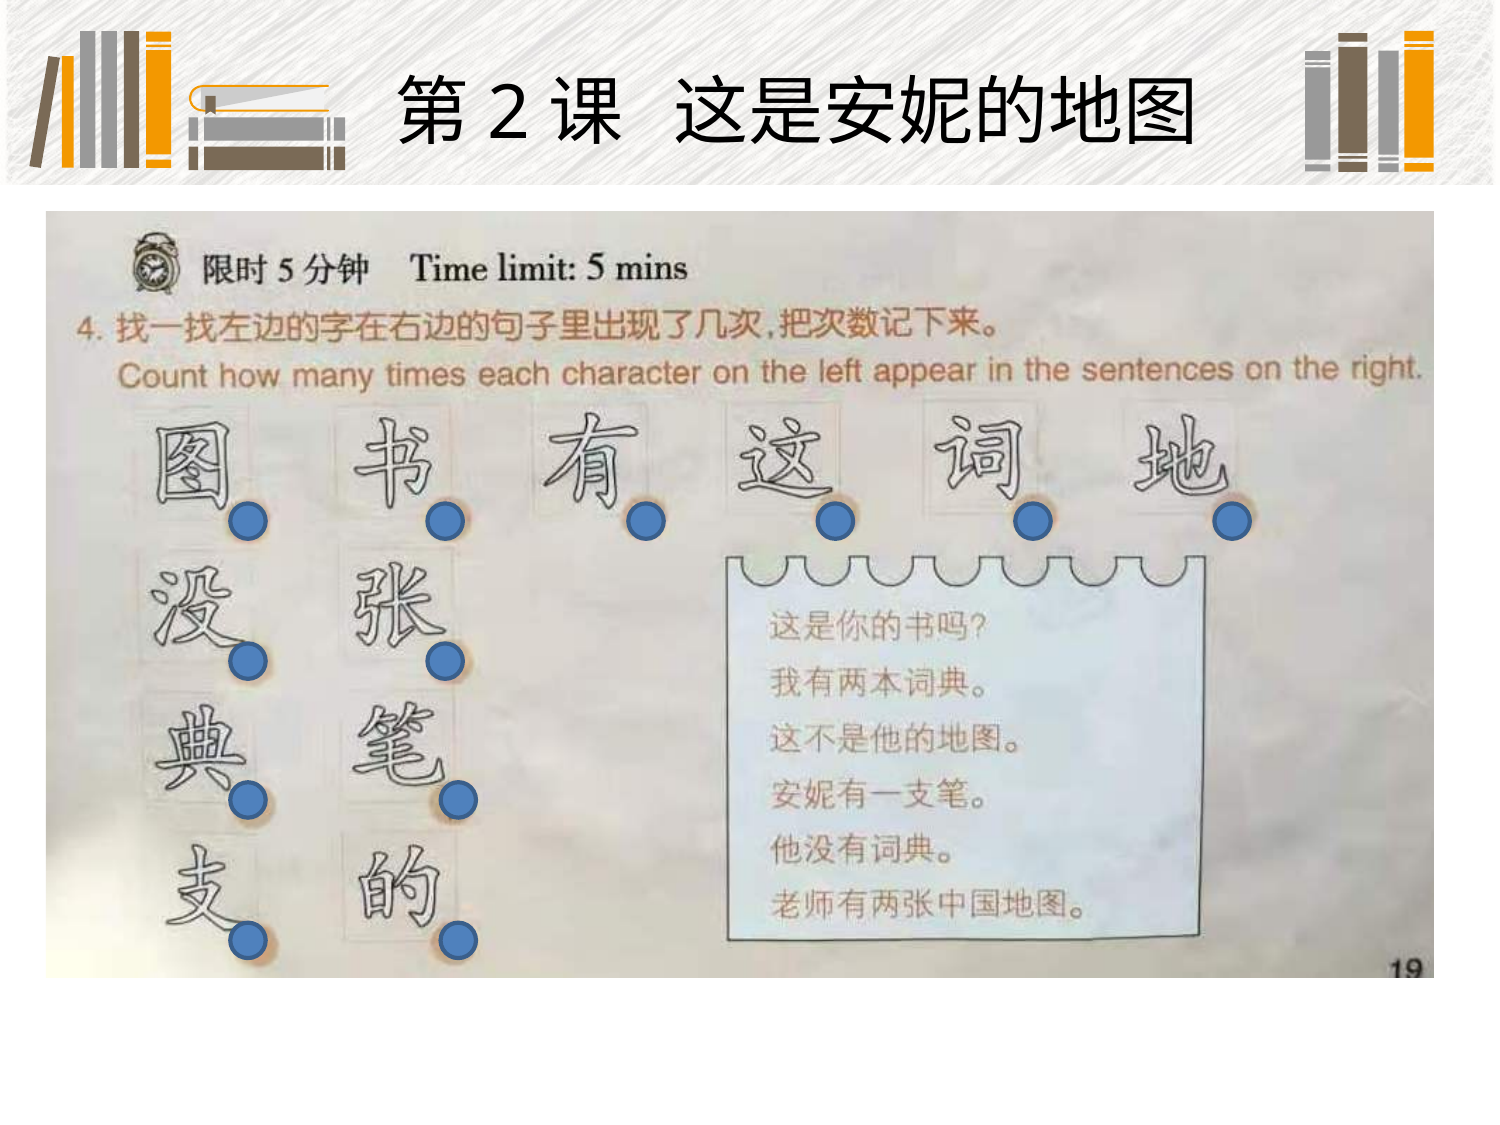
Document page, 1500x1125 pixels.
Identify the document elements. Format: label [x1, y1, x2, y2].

text_box [1304, 30, 1435, 173]
text_box [29, 30, 346, 171]
picture [45, 211, 1435, 978]
picture [0, 0, 1500, 185]
